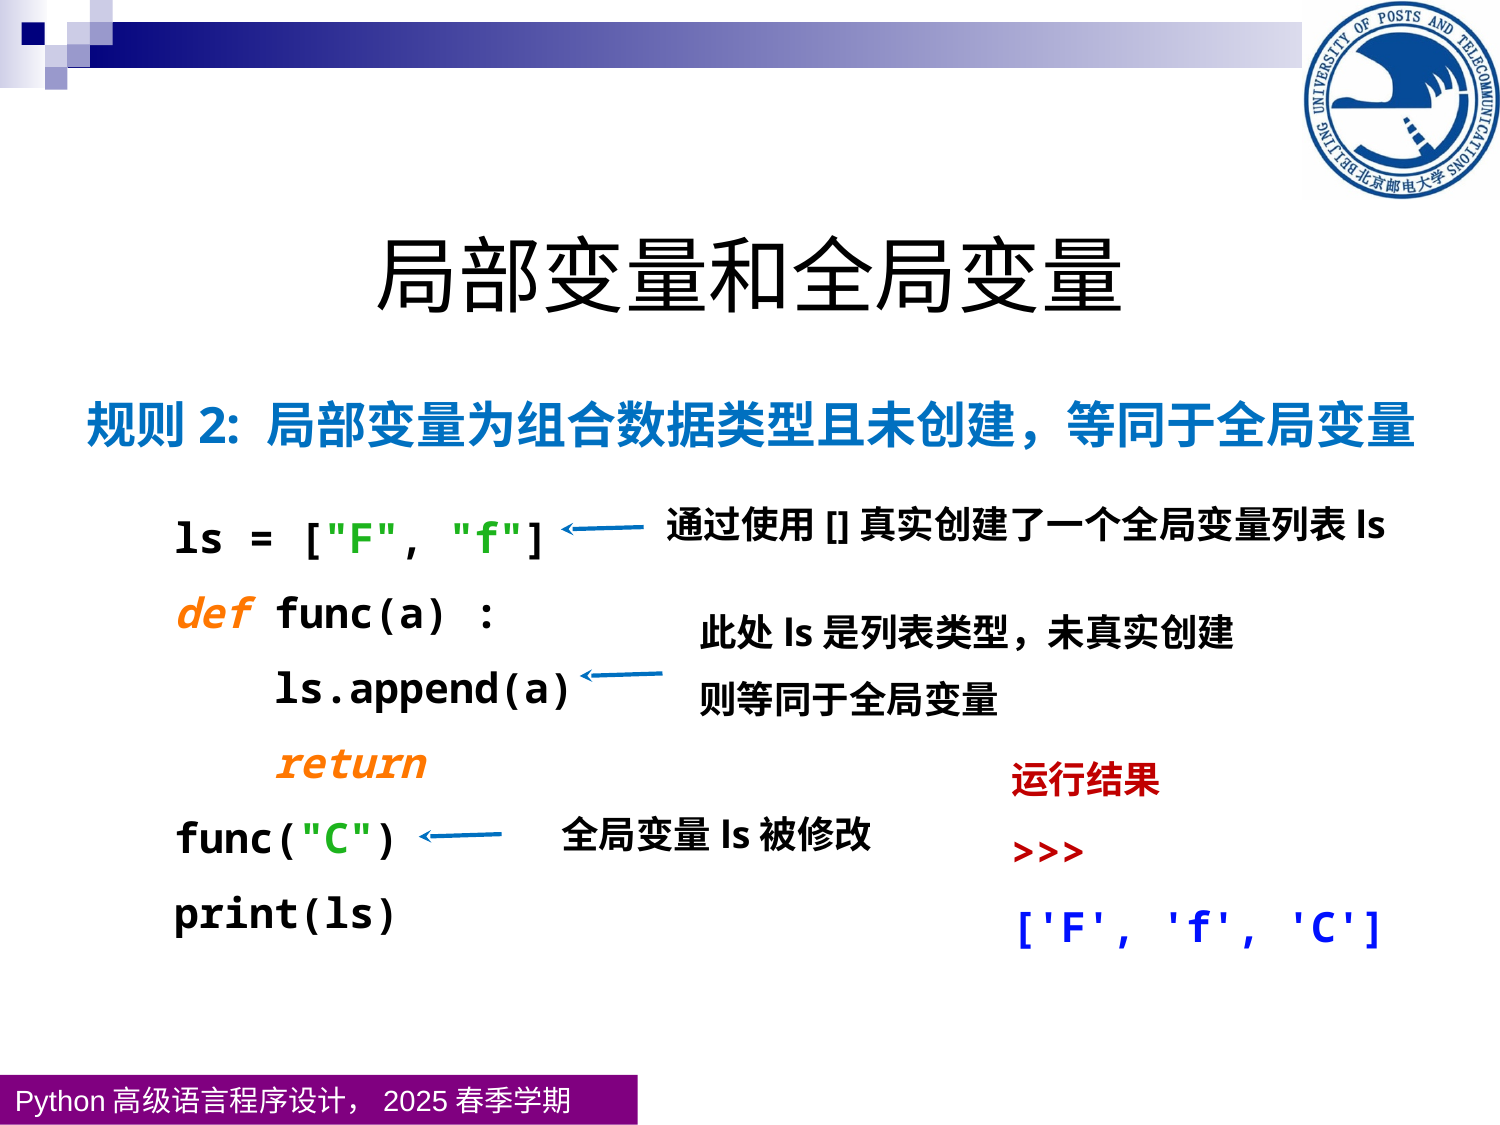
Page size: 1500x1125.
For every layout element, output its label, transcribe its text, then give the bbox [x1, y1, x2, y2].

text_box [579, 673, 663, 677]
text_box 运行结果 >>> ['F', 'f', 'C'] [996, 726, 1401, 959]
text_box 局部变量和全局变量 [0, 219, 1500, 351]
picture [1302, 0, 1500, 200]
text_box 此处ls是列表类型，未真实创建 则等同于全局变量 [684, 578, 1250, 729]
text_box 通过使用[]真实创建了一个全局变量列表ls [651, 493, 1401, 554]
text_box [418, 833, 502, 837]
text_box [560, 526, 644, 530]
text_box 规则2: 局部变量为组合数据类型且未创建，等同于全局变量 [1, 356, 1500, 462]
text_box ls = ["F", "f"] def func(a) : ls.append(a) return func("C") print(ls) [159, 479, 632, 961]
text_box 全局变量ls被修改 [546, 803, 887, 864]
